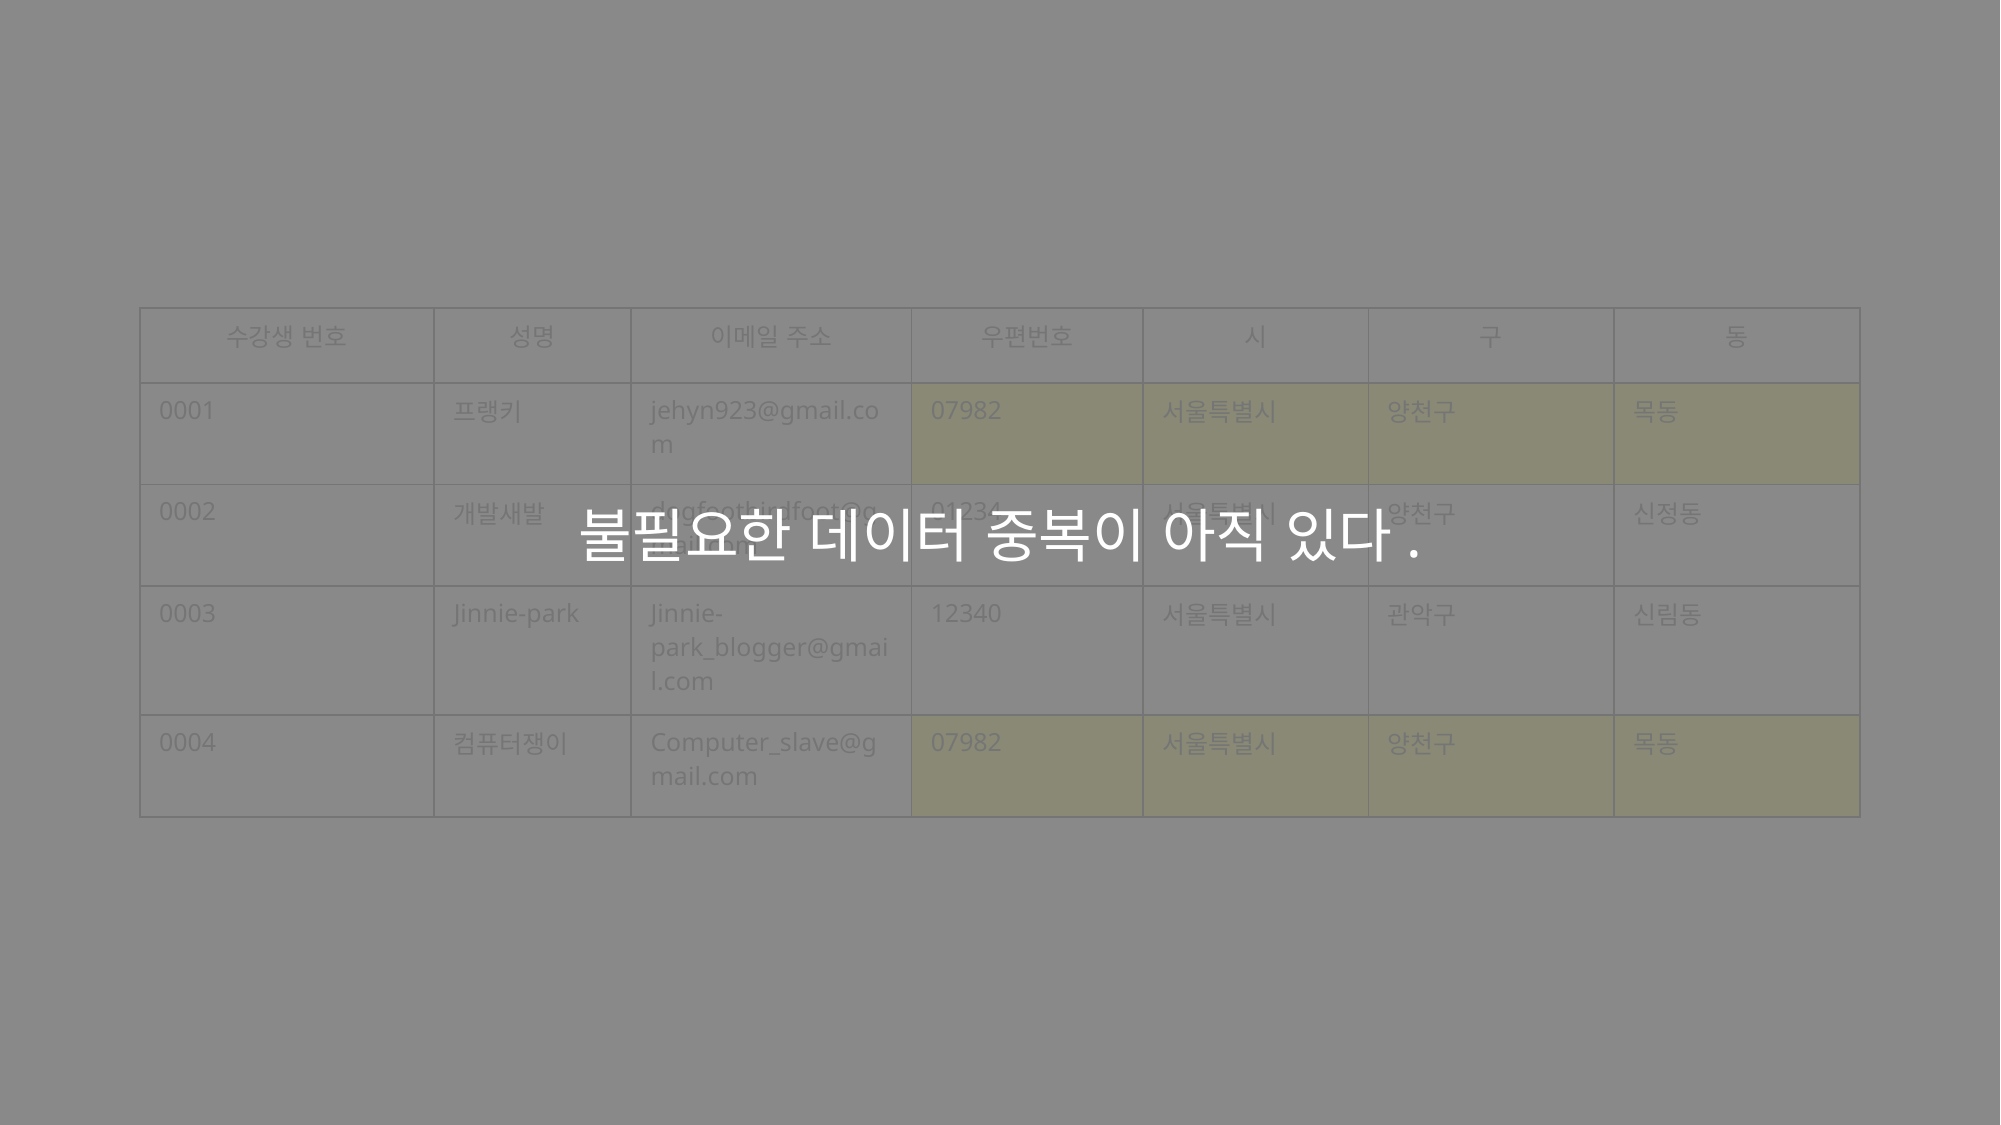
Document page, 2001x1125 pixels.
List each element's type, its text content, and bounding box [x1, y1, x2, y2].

text_box 불필요한 데이터 중복이 아직 있다. [71, 457, 1929, 577]
text_box [0, 0, 2000, 1125]
